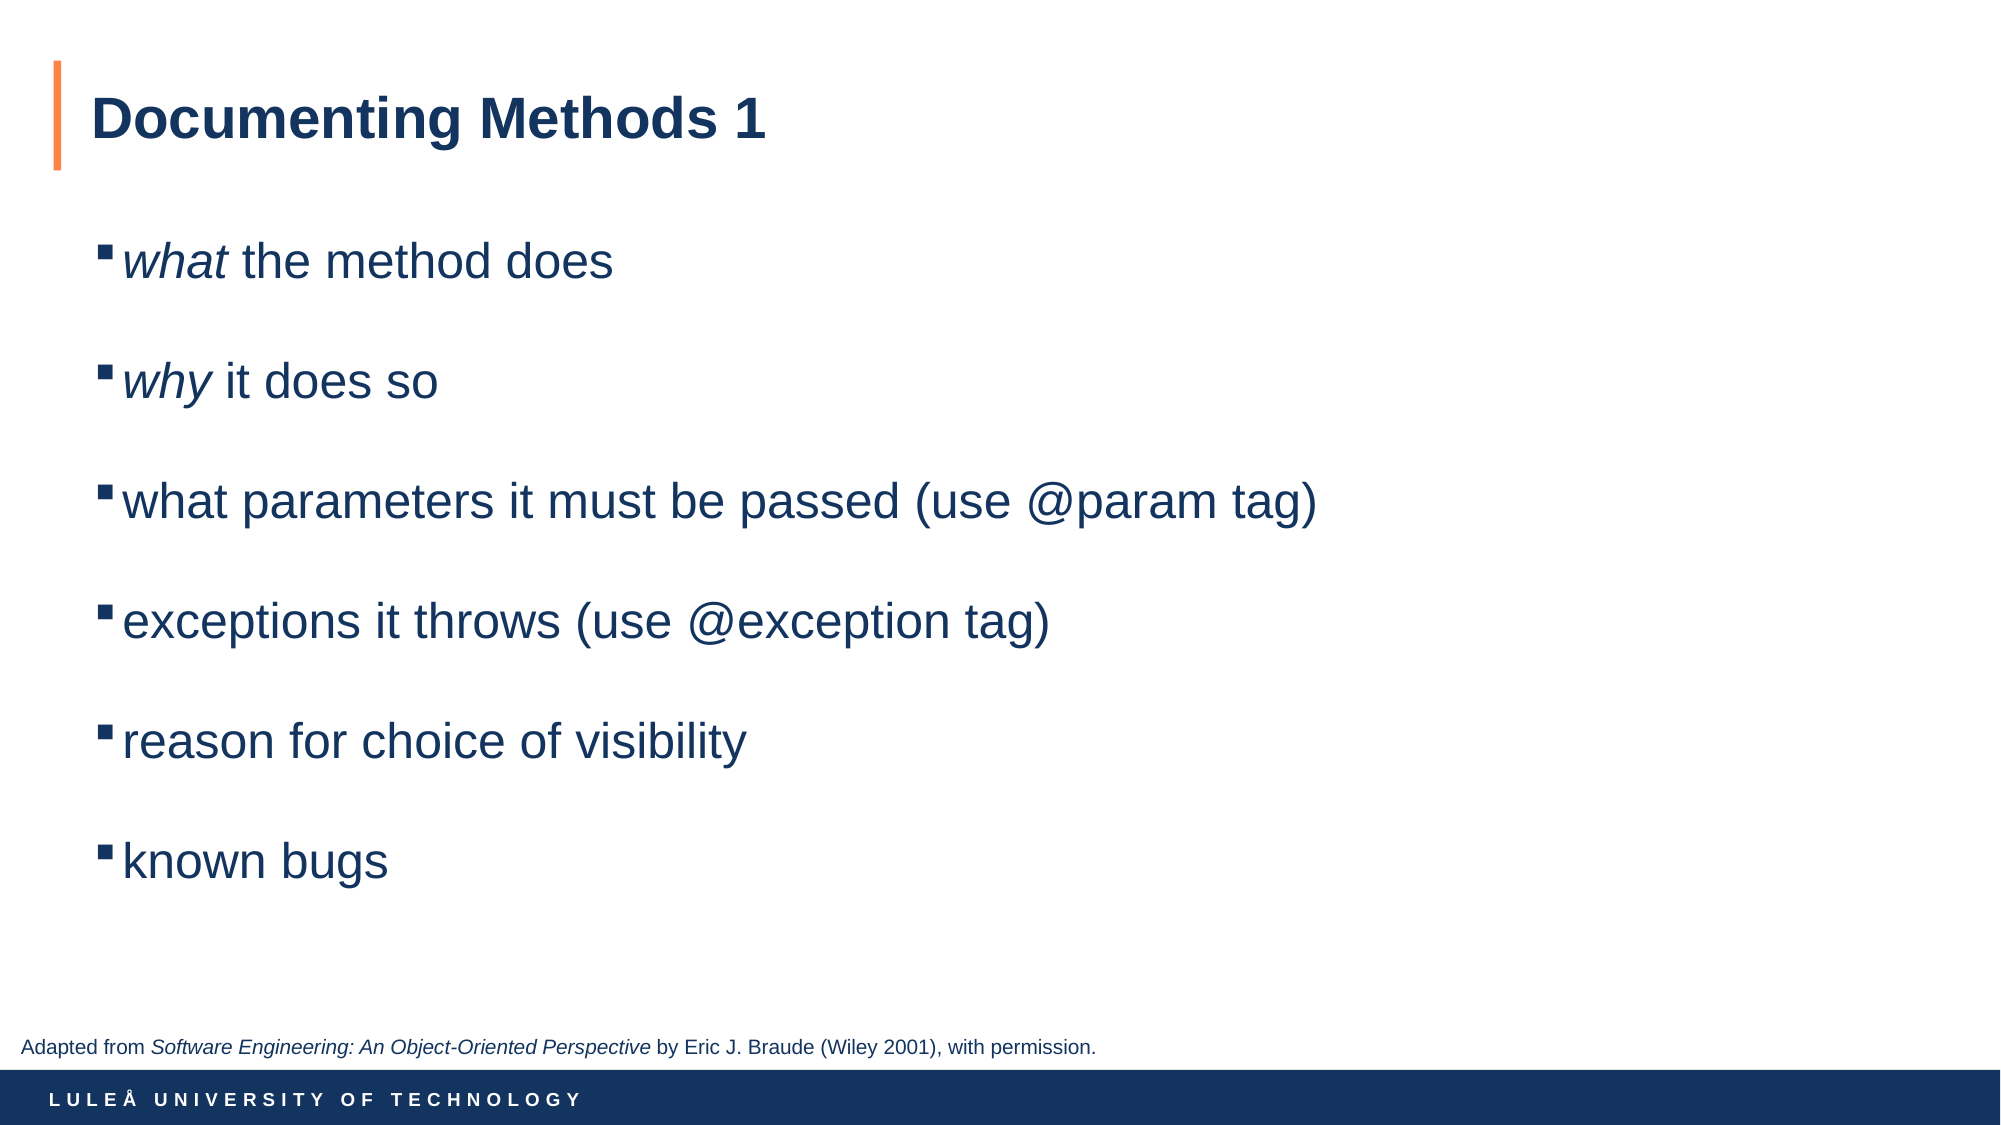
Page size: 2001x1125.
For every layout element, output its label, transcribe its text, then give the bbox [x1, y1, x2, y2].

text_box Adapted from Software Engineering: An Object-Oriented Perspective by Eric J. Braude (Wiley 2001), with permission. [6, 1033, 1112, 1059]
title Documenting Methods 1 [91, 42, 1591, 197]
list what the method does why it does so what parameters it must be passed (use @param tag) exceptions it throws (use @exception tag) reason for choice of visibility known bugs [91, 209, 1910, 1023]
